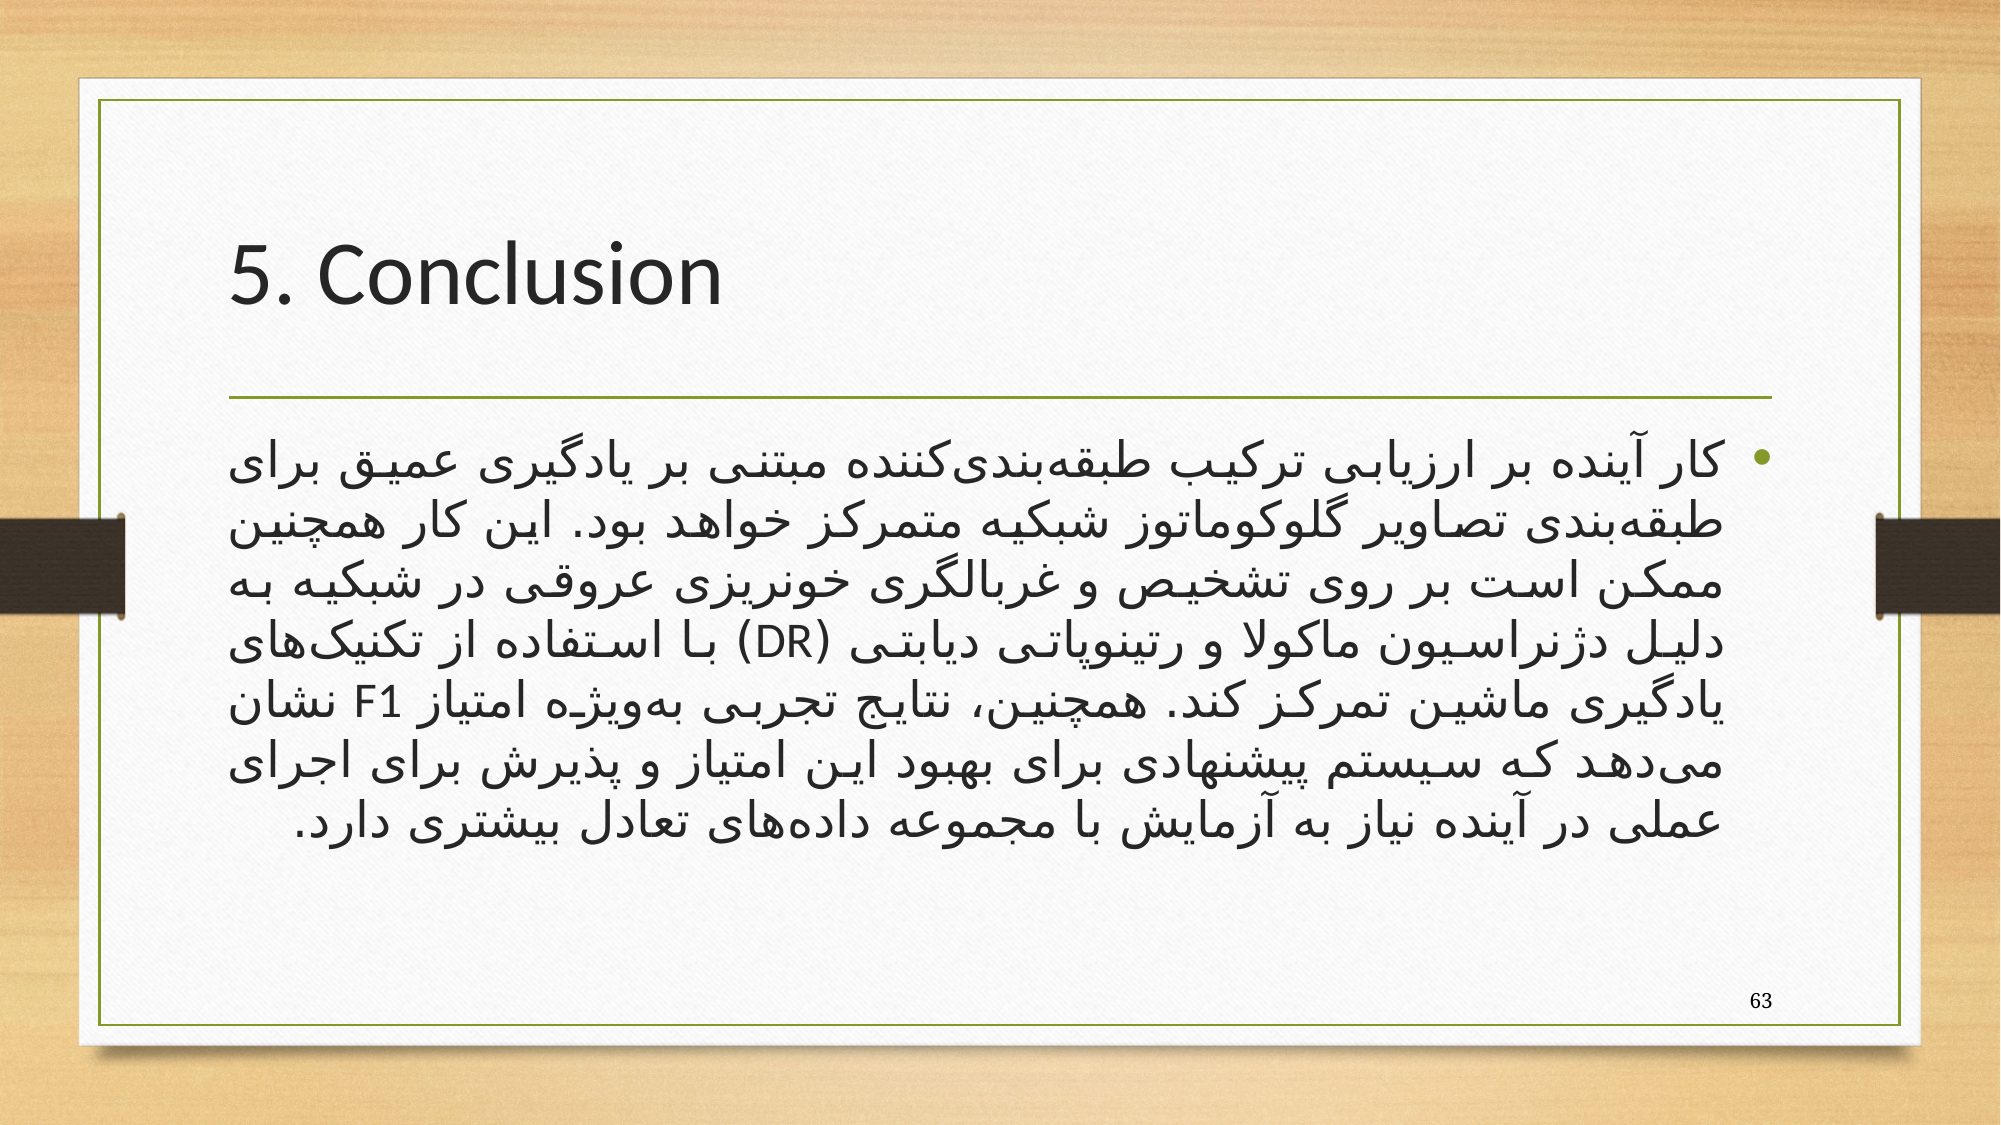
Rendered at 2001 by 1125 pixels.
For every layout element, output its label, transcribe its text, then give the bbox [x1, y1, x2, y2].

slide_number 63 [1698, 979, 1788, 1025]
title 5. Conclusion [212, 161, 1788, 375]
list کار آینده بر ارزیابی ترکیب طبقه‌بندی‌کننده مبتنی بر یادگیری عمیق برای طبقه‌بندی تصاویر گلوکوماتوز شبکیه متمرکز خواهد بود. این کار همچنین ممکن است بر روی تشخیص و غربالگری خونریزی عروقی در شبکیه به دلیل دژنراسیون ماکولا و رتینوپاتی دیابتی (DR) با استفاده از تکنیک‌های یادگیری ماشین تمرکز کند. همچنین، نتایج تجربی به‌ویژه امتیاز F1 نشان می‌دهد که سیستم پیشنهادی برای بهبود این امتیاز و پذیرش برای اجرای عملی در آینده نیاز به آزمایش با مجموعه داده‌های تعادل بیشتری دارد. [212, 419, 1788, 964]
picture [0, 0, 2001, 1125]
